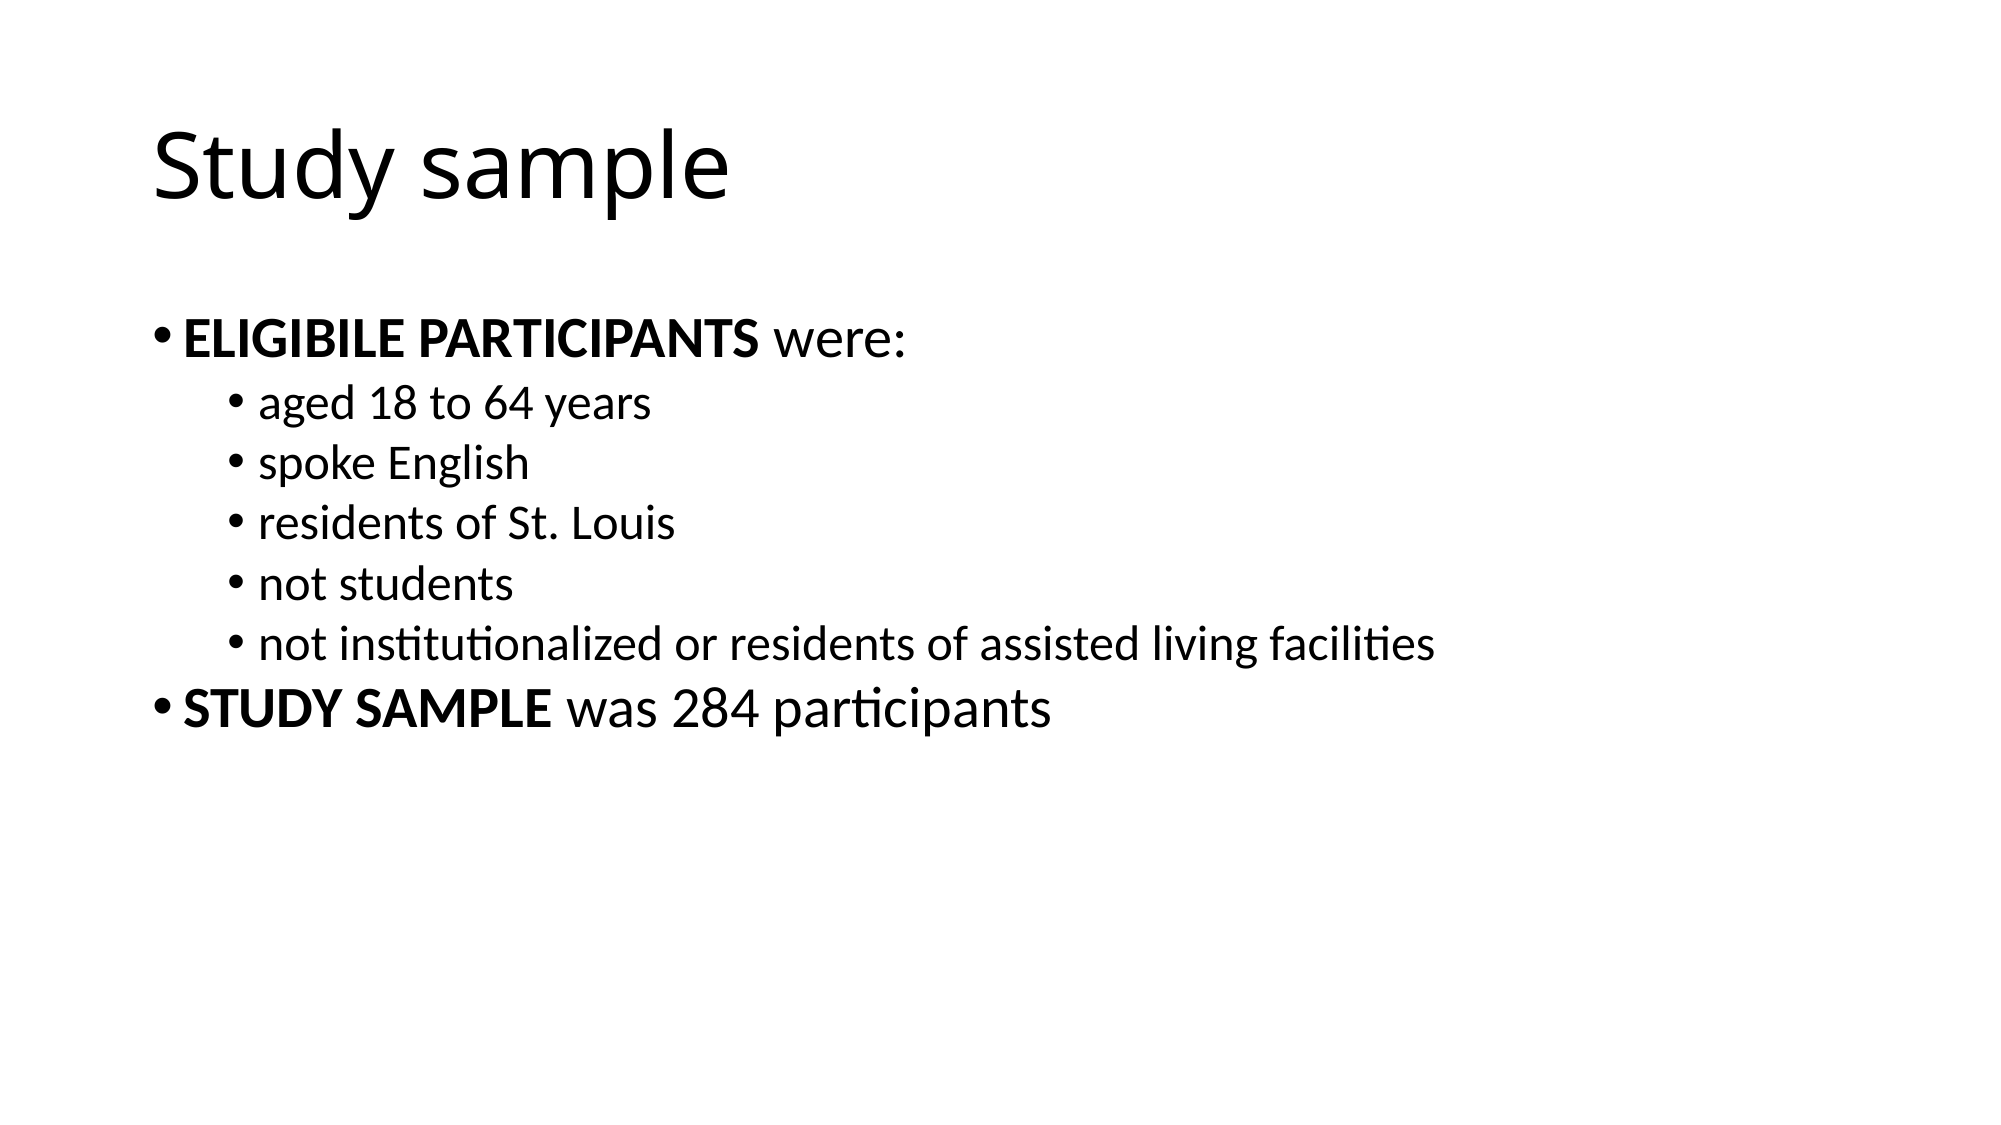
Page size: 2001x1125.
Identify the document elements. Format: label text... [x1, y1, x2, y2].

list ELIGIBILE PARTICIPANTS were: aged 18 to 64 years spoke English residents of St. Louis not students not institutionalized or residents of assisted living facilities STUDY SAMPLE was 284 participants [137, 299, 1863, 1014]
title Study sample [137, 59, 1863, 278]
